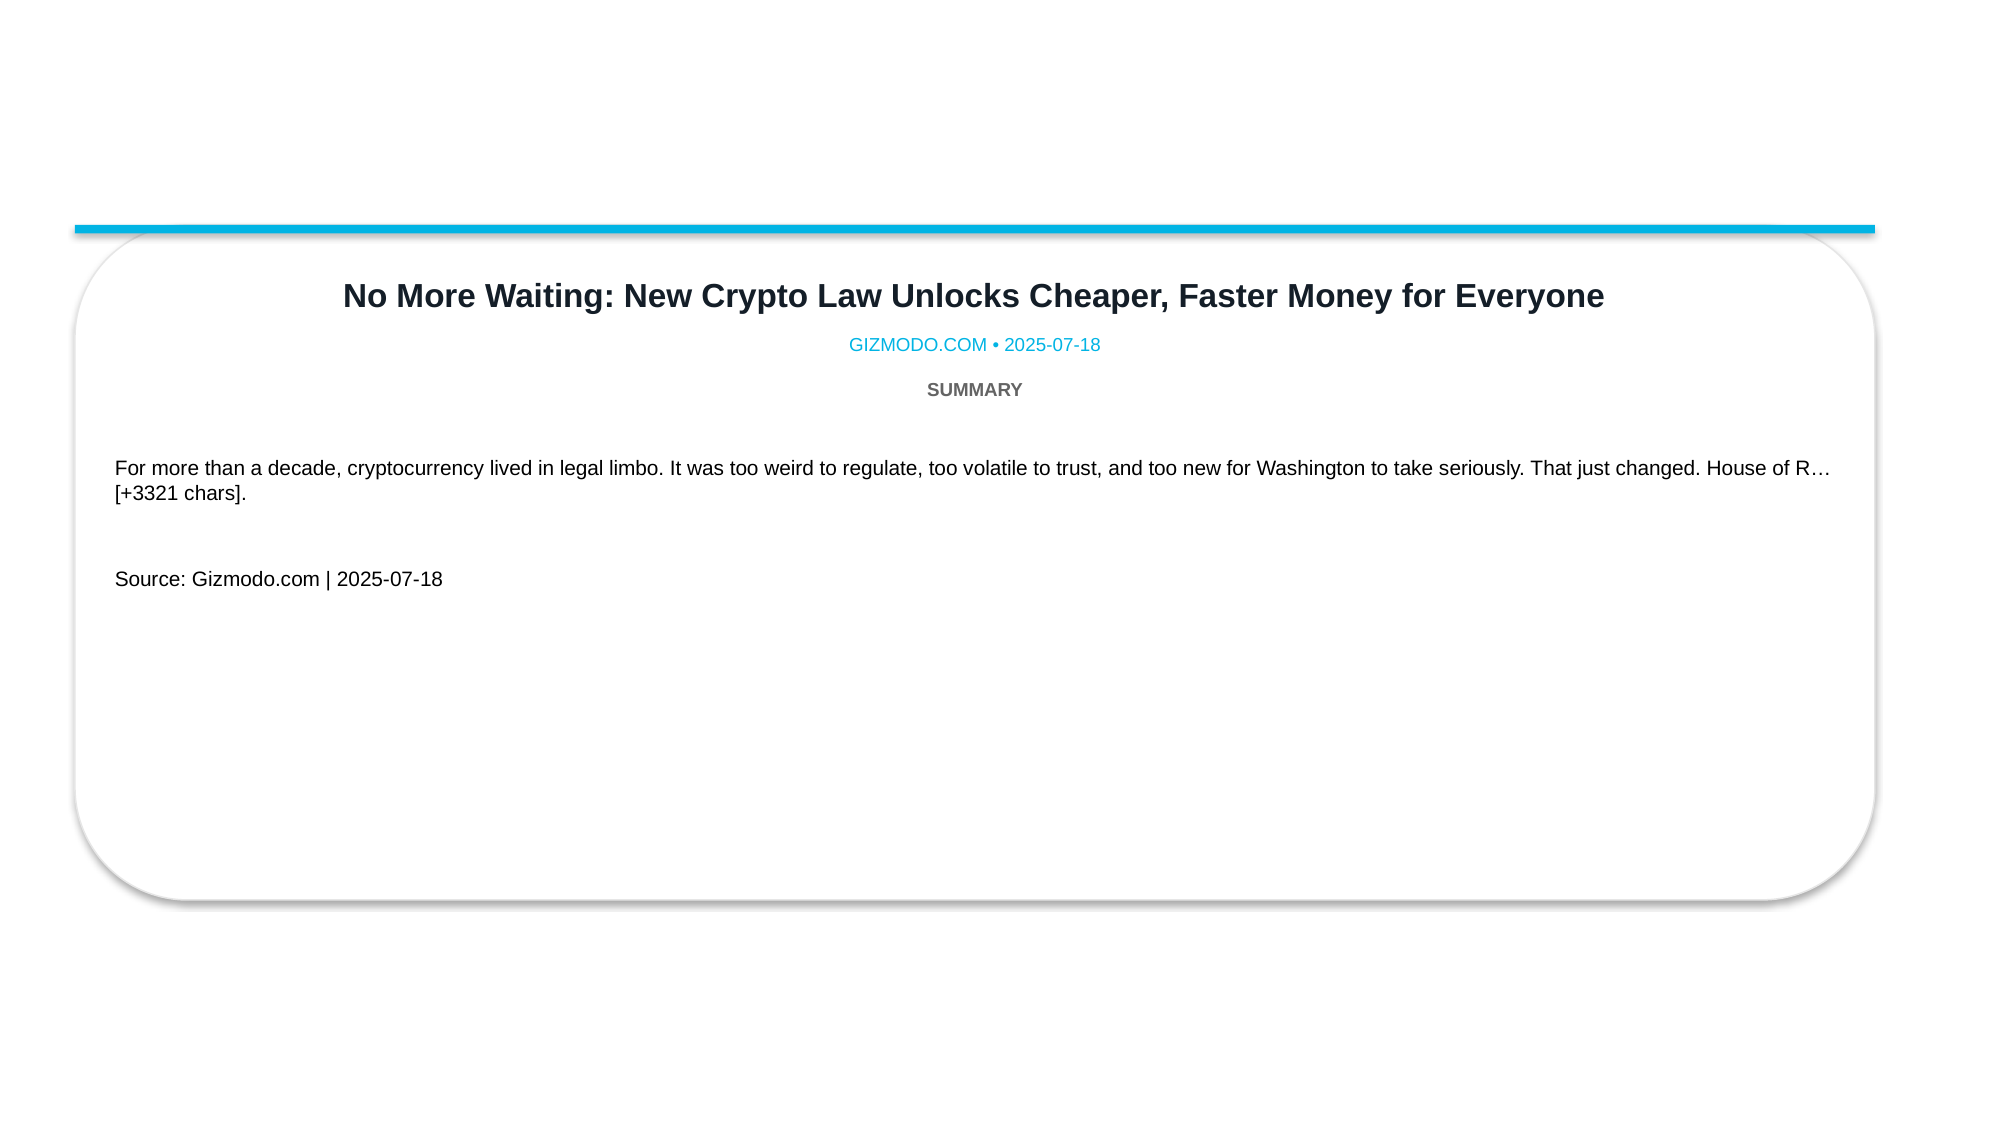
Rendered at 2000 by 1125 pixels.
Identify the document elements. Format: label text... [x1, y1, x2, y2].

text_box For more than a decade, cryptocurrency lived in legal limbo. It was too weird to regulate, too volatile to trust, and too new for Washington to take seriously. That just changed. House of R… [+3321 chars]. Source: Gizmodo.com | 2025-07-18 [99, 402, 1850, 599]
text_box No More Waiting: New Crypto Law Unlocks Cheaper, Faster Money for Everyone [328, 266, 1622, 322]
text_box [74, 245, 1876, 901]
text_box SUMMARY [912, 370, 1038, 402]
text_box GIZMODO.COM • 2025-07-18 [834, 324, 1116, 363]
text_box [74, 224, 1876, 234]
